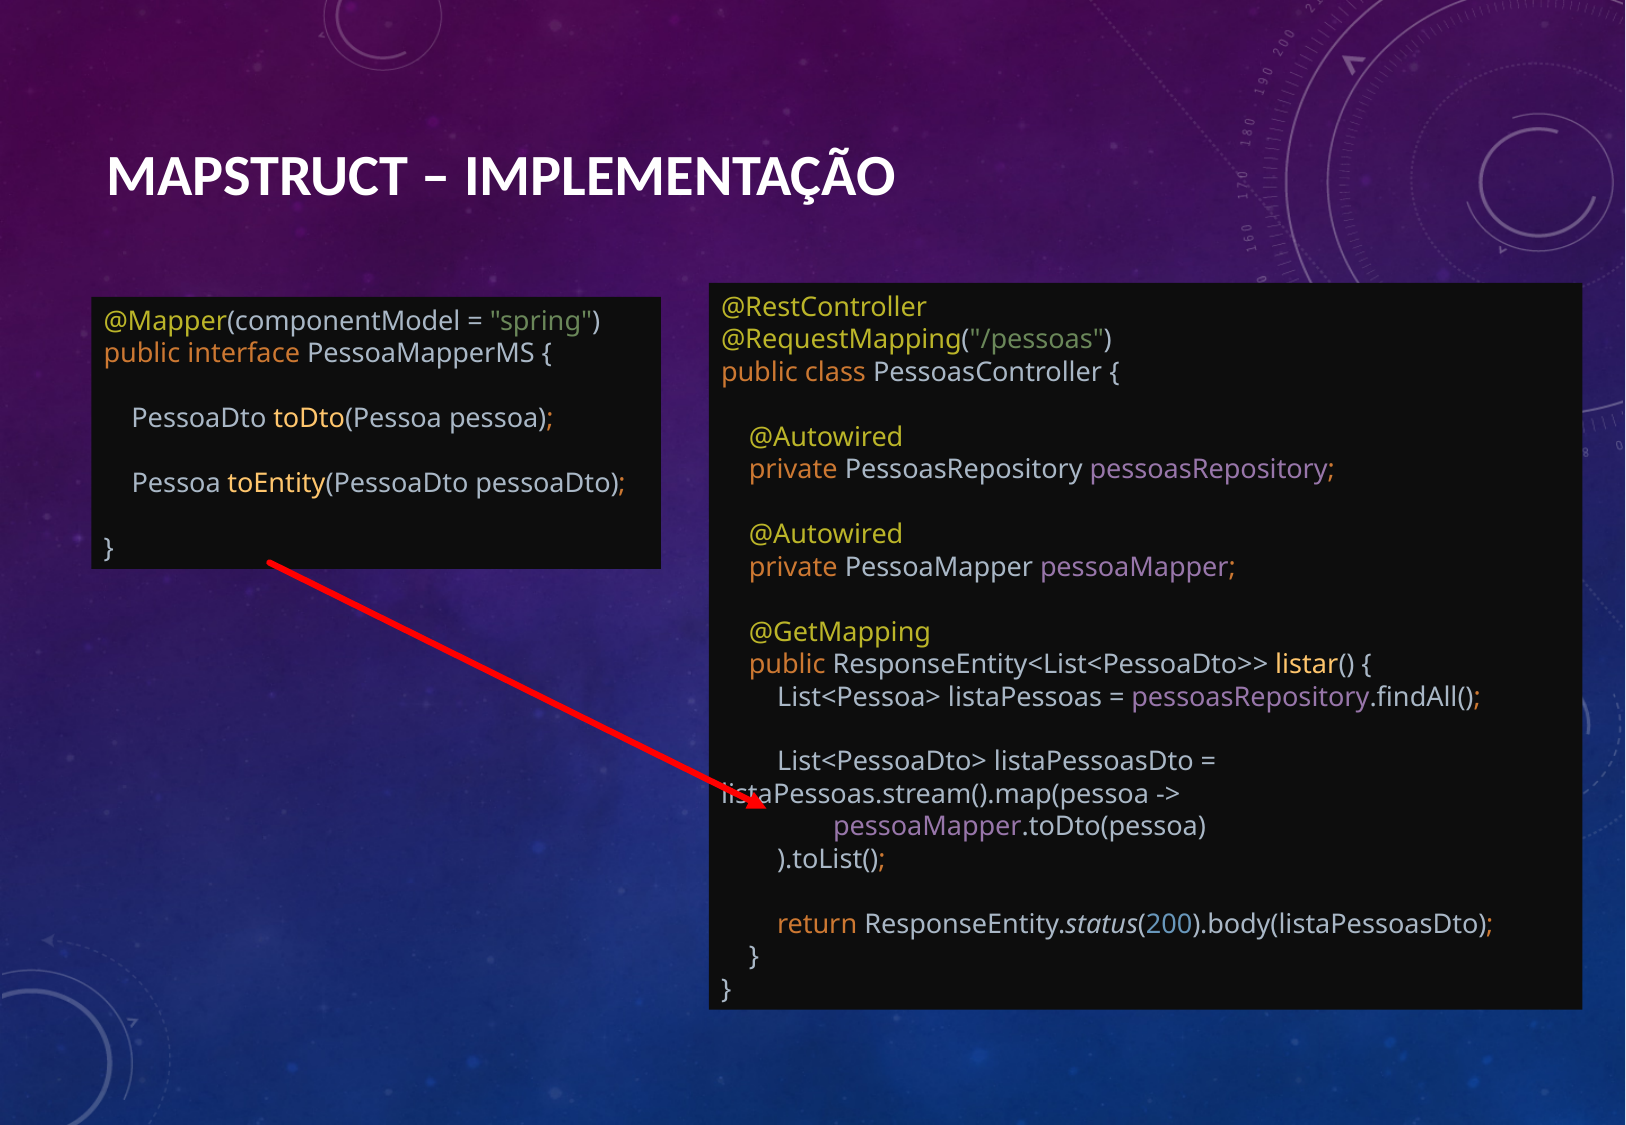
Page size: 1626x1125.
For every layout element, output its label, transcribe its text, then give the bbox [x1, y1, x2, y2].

title Mapstruct – implementação [91, 117, 1442, 227]
text_box @RestController @RequestMapping("/pessoas") public class PessoasController { @Autowired private PessoasRepository pessoasRepository; @Autowired private PessoaMapper pessoaMapper; @GetMapping public ResponseEntity<List<PessoaDto>> listar() { List<Pessoa> listaPessoas = pessoasRepository.findAll(); List<PessoaDto> listaPessoasDto = listaPessoas.stream().map(pessoa -> pessoaMapper.toDto(pessoa) ).toList(); return ResponseEntity.status(200).body(listaPessoasDto); } } [708, 282, 1583, 1010]
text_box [269, 562, 767, 809]
picture [0, 0, 1626, 1125]
text_box @Mapper(componentModel = "spring") public interface PessoaMapperMS { PessoaDto toDto(Pessoa pessoa); Pessoa toEntity(PessoaDto pessoaDto); } [91, 296, 661, 569]
